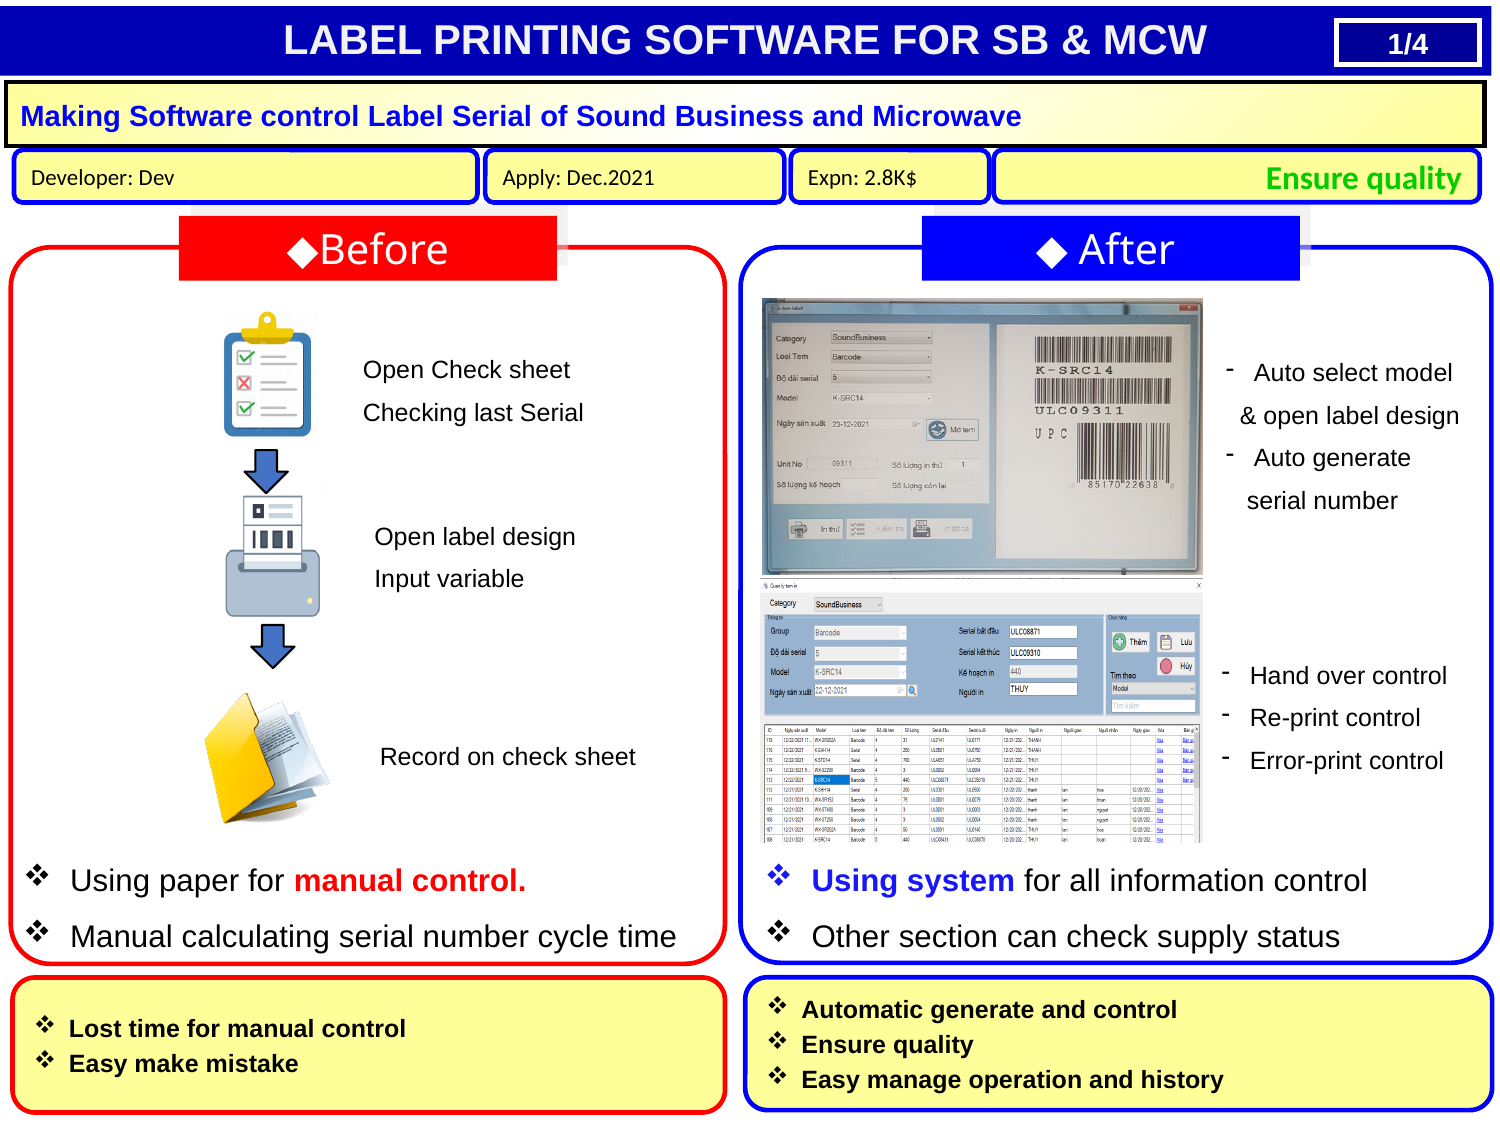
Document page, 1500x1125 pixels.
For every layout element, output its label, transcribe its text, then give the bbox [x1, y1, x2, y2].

text_box Using system for all information control Other section can check supply status [749, 833, 1491, 961]
text_box Lost time for manual control Easy make mistake [12, 977, 726, 1113]
text_box Making Software control Label Serial of Sound Business and Microwave [5, 82, 1485, 147]
text_box [244, 450, 288, 487]
text_box Open Check sheet Checking last Serial [333, 346, 635, 434]
text_box [10, 247, 725, 833]
text_box ◆Before [178, 215, 557, 281]
text_box [251, 624, 295, 669]
text_box ◆ After [921, 215, 1300, 281]
text_box LABEL PRINTING SOFTWARE FOR SB & MCW [0, 6, 1492, 76]
text_box Auto select model & open label design Auto generate serial number [1203, 349, 1498, 549]
text_box Open label design Input variable [344, 513, 647, 601]
picture [220, 308, 318, 440]
picture [220, 487, 326, 621]
picture [762, 298, 1203, 575]
picture [199, 691, 334, 825]
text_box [13, 149, 1480, 203]
picture [760, 578, 1203, 843]
text_box Hand over control Re-print control Error-print control [1203, 651, 1494, 782]
text_box Record on check sheet [350, 732, 703, 778]
text_box Automatic generate and control Ensure quality Easy manage operation and history [745, 977, 1493, 1111]
text_box [740, 247, 1492, 948]
text_box Using paper for manual control. Manual calculating serial number cycle time [8, 833, 741, 961]
text_box 1/4 [1336, 20, 1480, 65]
